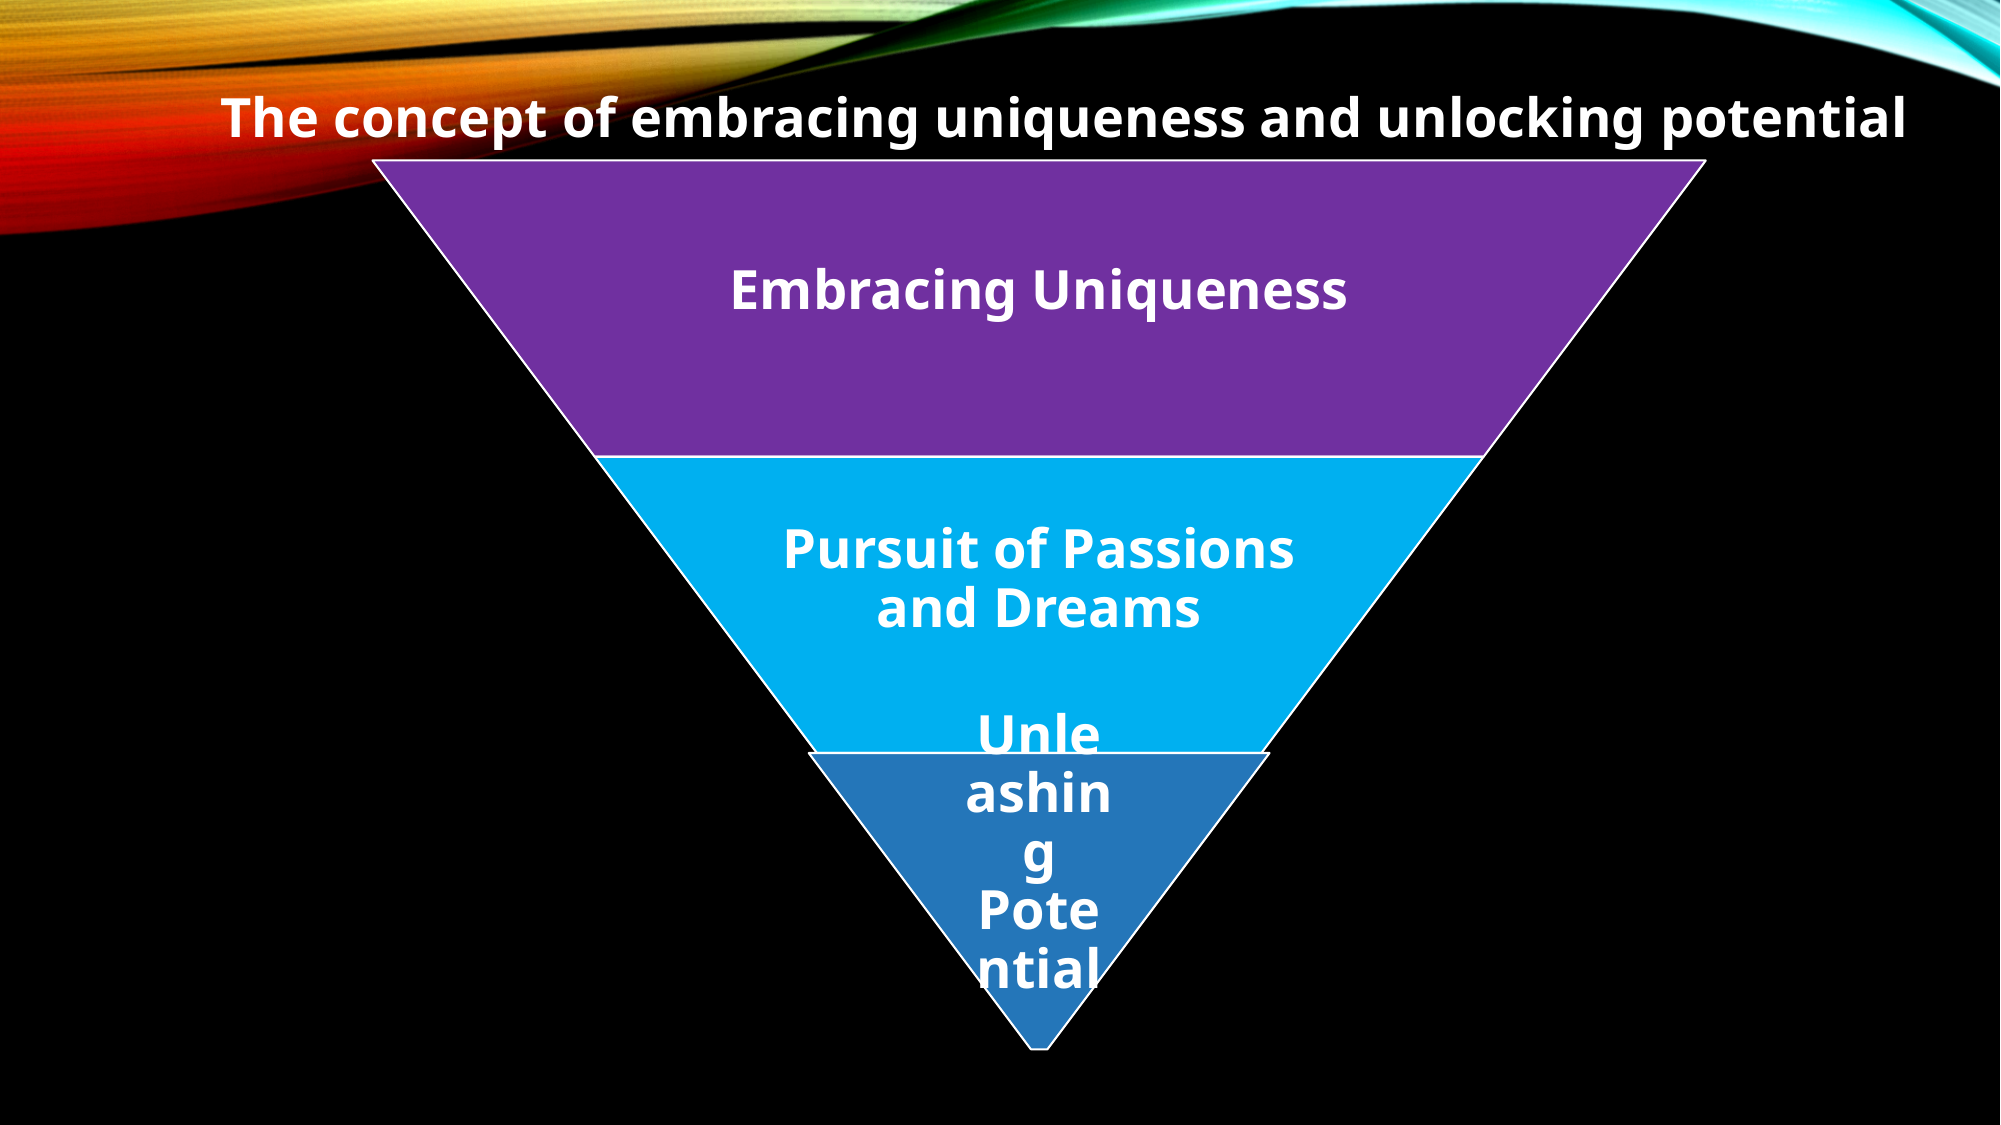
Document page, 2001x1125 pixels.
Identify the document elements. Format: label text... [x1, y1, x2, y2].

picture [0, 0, 2000, 237]
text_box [372, 160, 1706, 1050]
text_box The concept of embracing uniqueness and unlocking potential [205, 75, 1925, 156]
